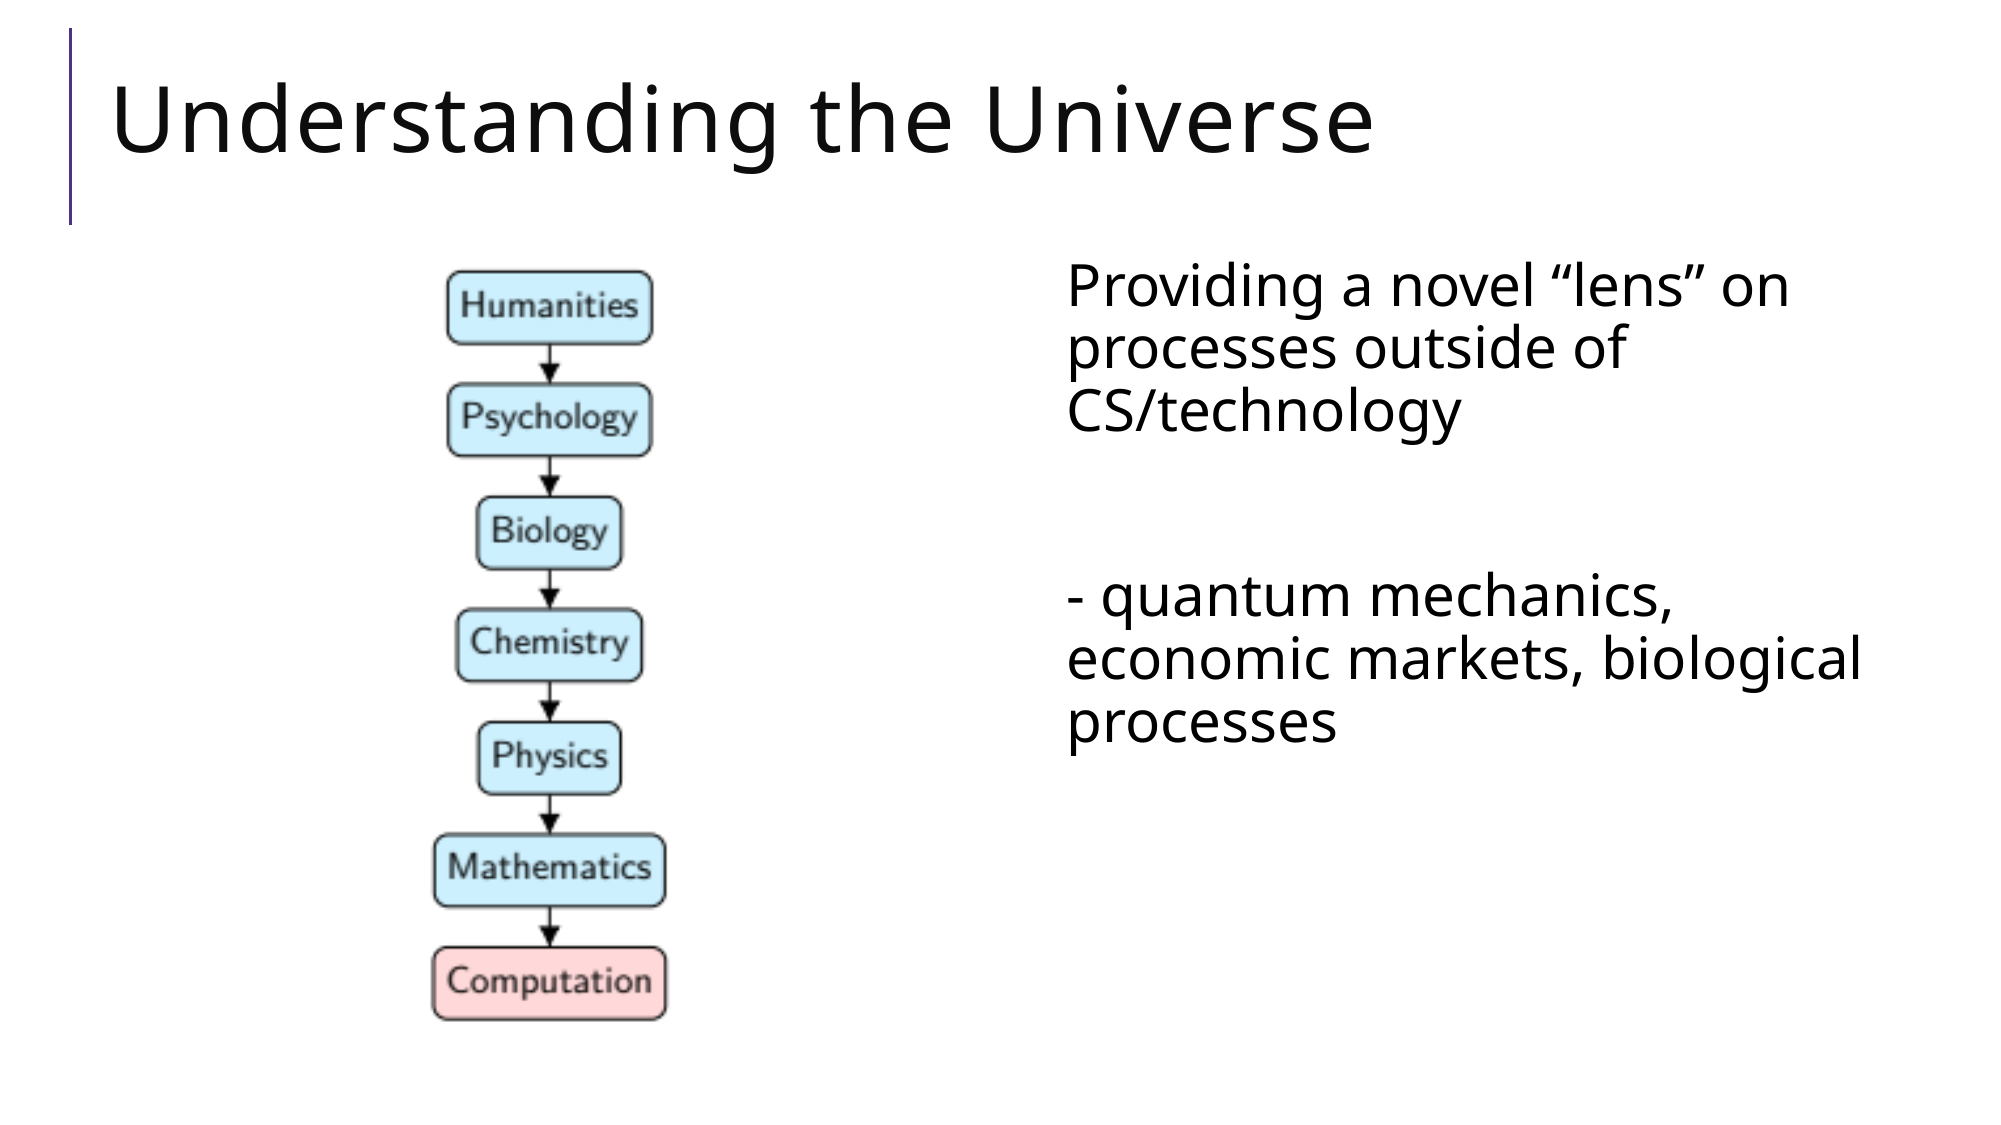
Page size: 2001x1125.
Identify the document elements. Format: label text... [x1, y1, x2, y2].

list Providing a novel “lens” on processes outside of CS/technology - quantum mechanics, economic markets, biological processes [1044, 248, 1930, 1035]
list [403, 247, 691, 1036]
title Understanding the Universe [94, 43, 1930, 210]
